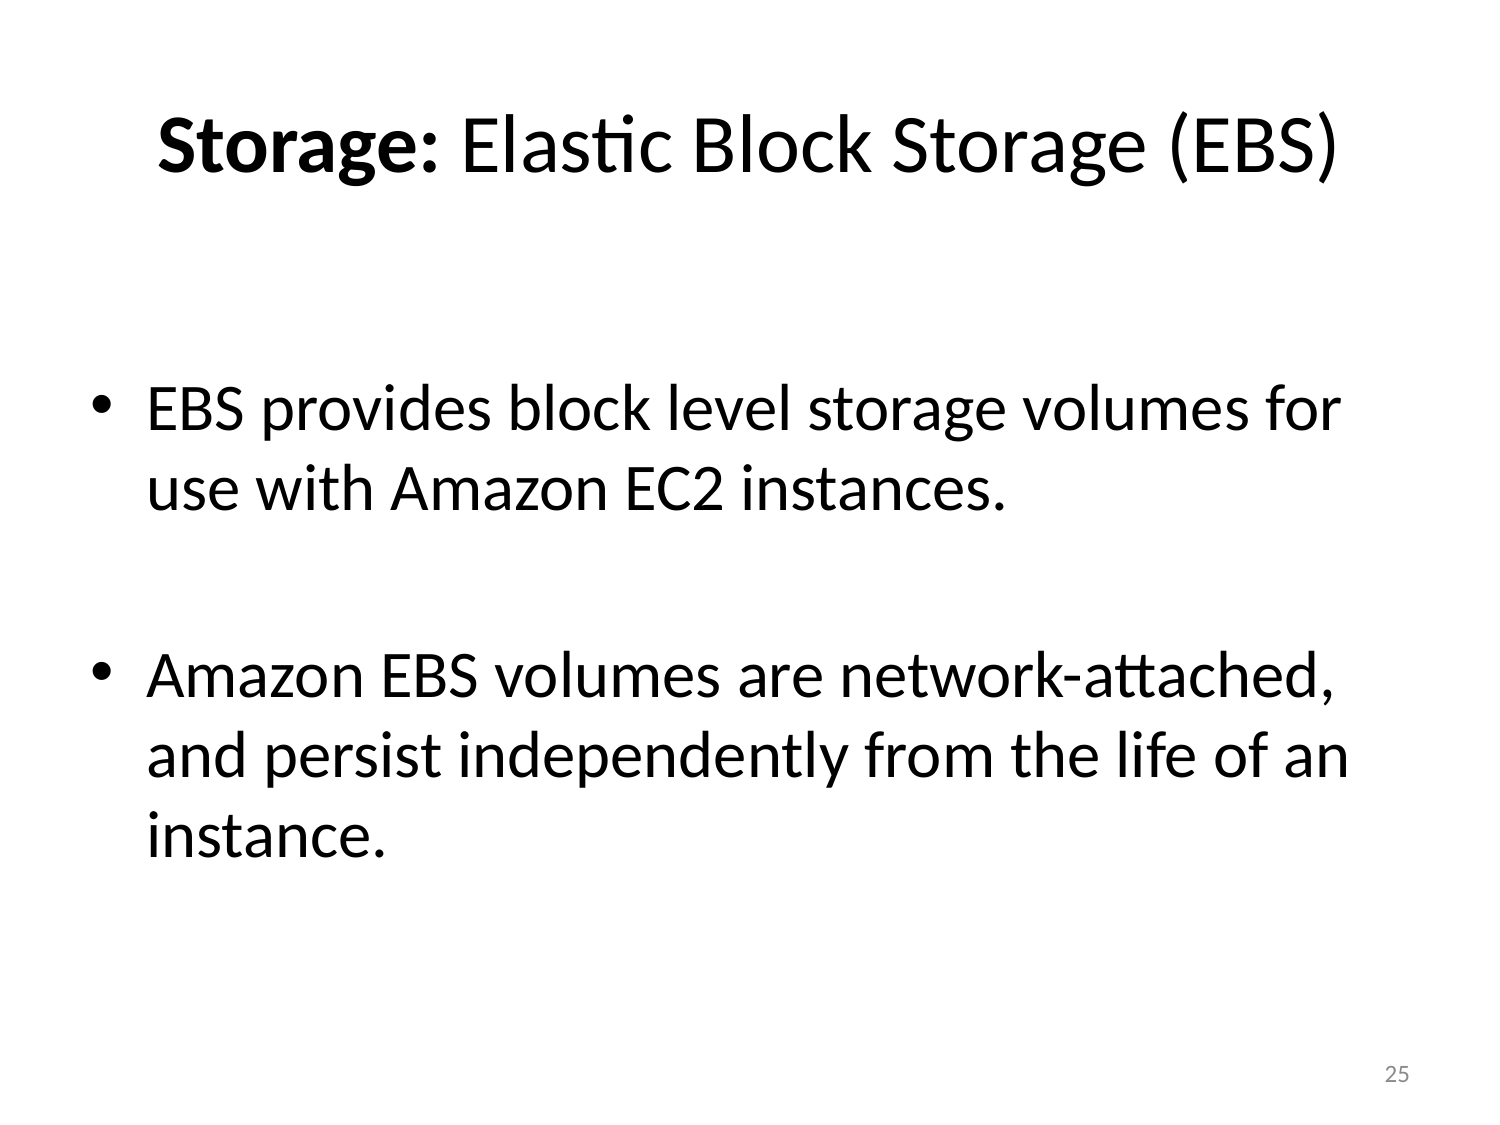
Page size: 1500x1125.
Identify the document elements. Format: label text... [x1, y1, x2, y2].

slide_number 25 [1074, 1042, 1425, 1103]
list EBS provides block level storage volumes for use with Amazon EC2 instances. Amazon EBS volumes are network-attached, and persist independently from the life of an instance. [75, 262, 1425, 1005]
title Storage: Elastic Block Storage (EBS) [75, 45, 1425, 233]
